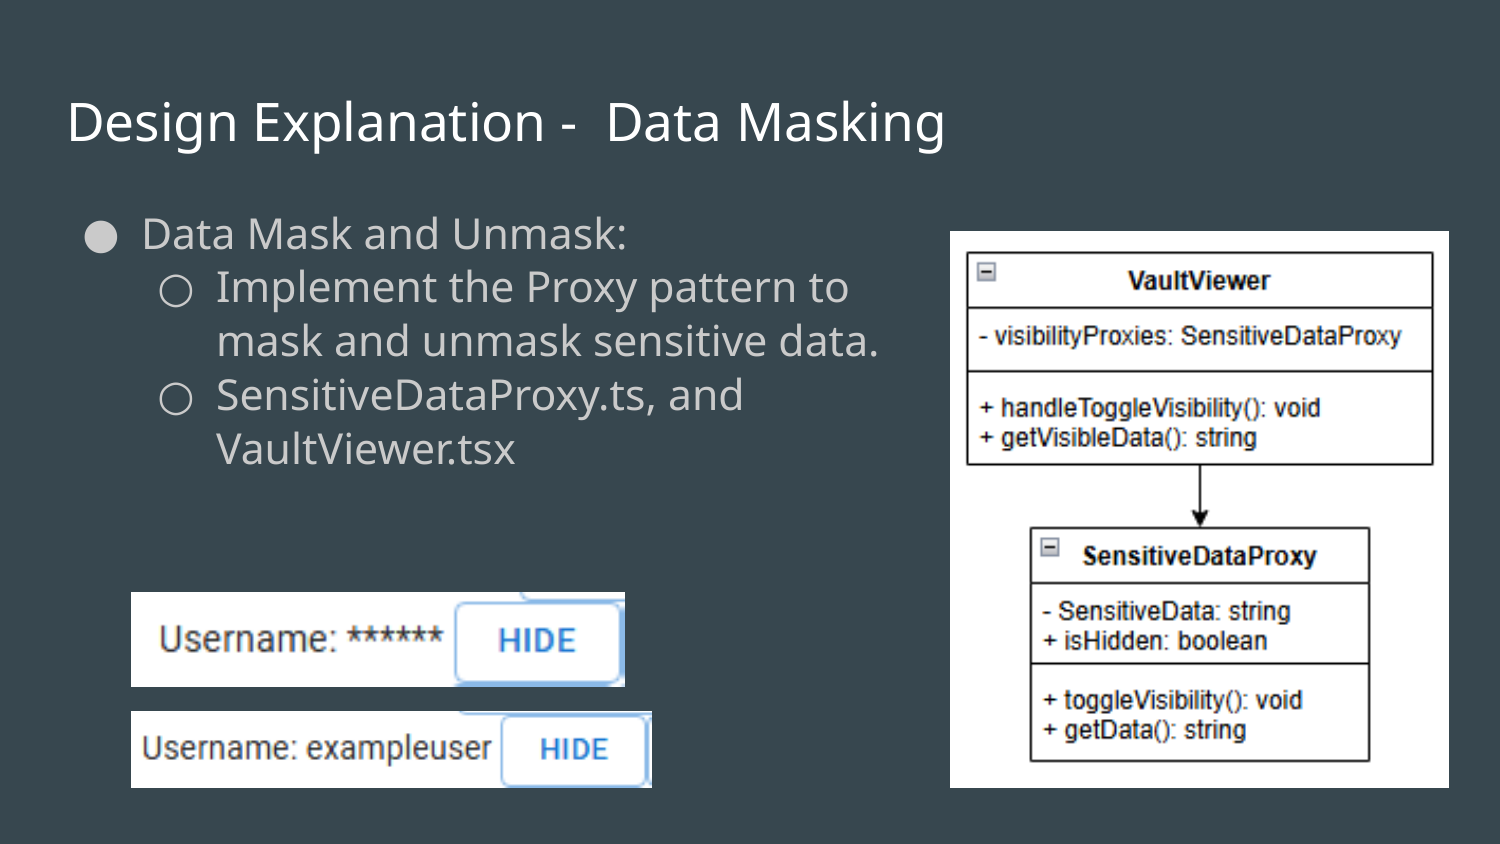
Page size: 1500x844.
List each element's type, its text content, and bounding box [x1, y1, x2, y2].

picture [131, 592, 626, 688]
picture [131, 711, 653, 788]
list Data Mask and Unmask: Implement the Proxy pattern to mask and unmask sensitive data. SensitiveDataProxy.ts, and VaultViewer.tsx [51, 189, 951, 831]
picture [950, 231, 1450, 788]
title Design Explanation - Data Masking [51, 72, 1449, 167]
